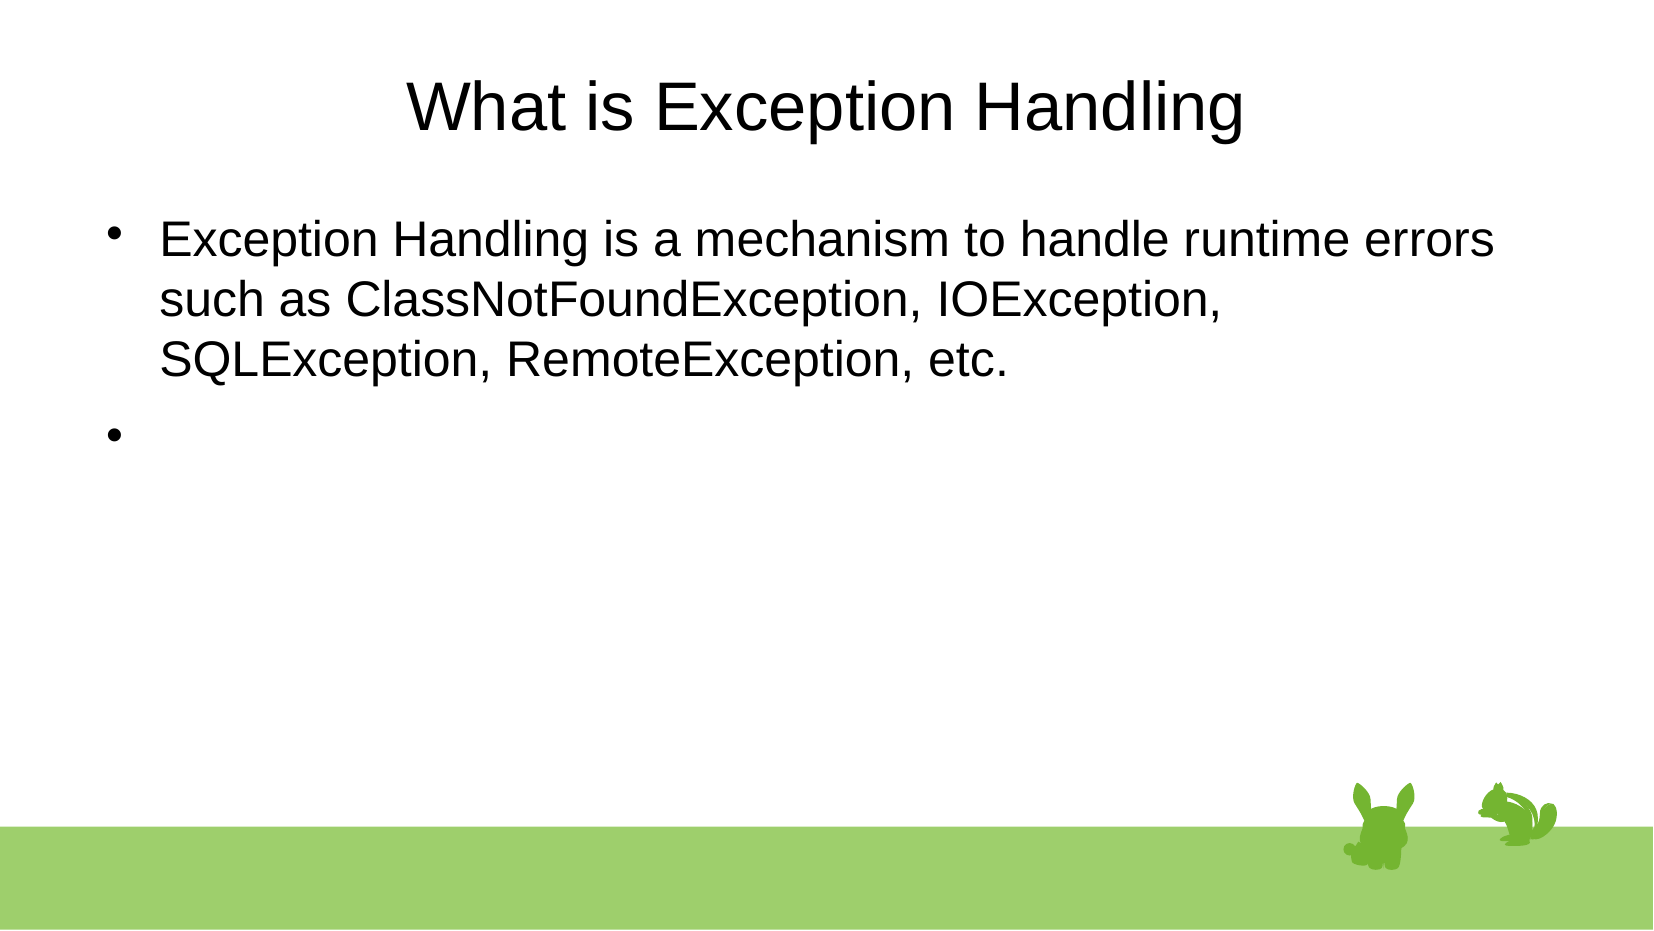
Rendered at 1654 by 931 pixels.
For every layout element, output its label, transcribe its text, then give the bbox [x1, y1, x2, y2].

title What is Exception Handling [88, 29, 1565, 177]
list Exception Handling is a mechanism to handle runtime errors such as ClassNotFoundException, IOException, SQLException, RemoteException, etc. [88, 206, 1565, 738]
